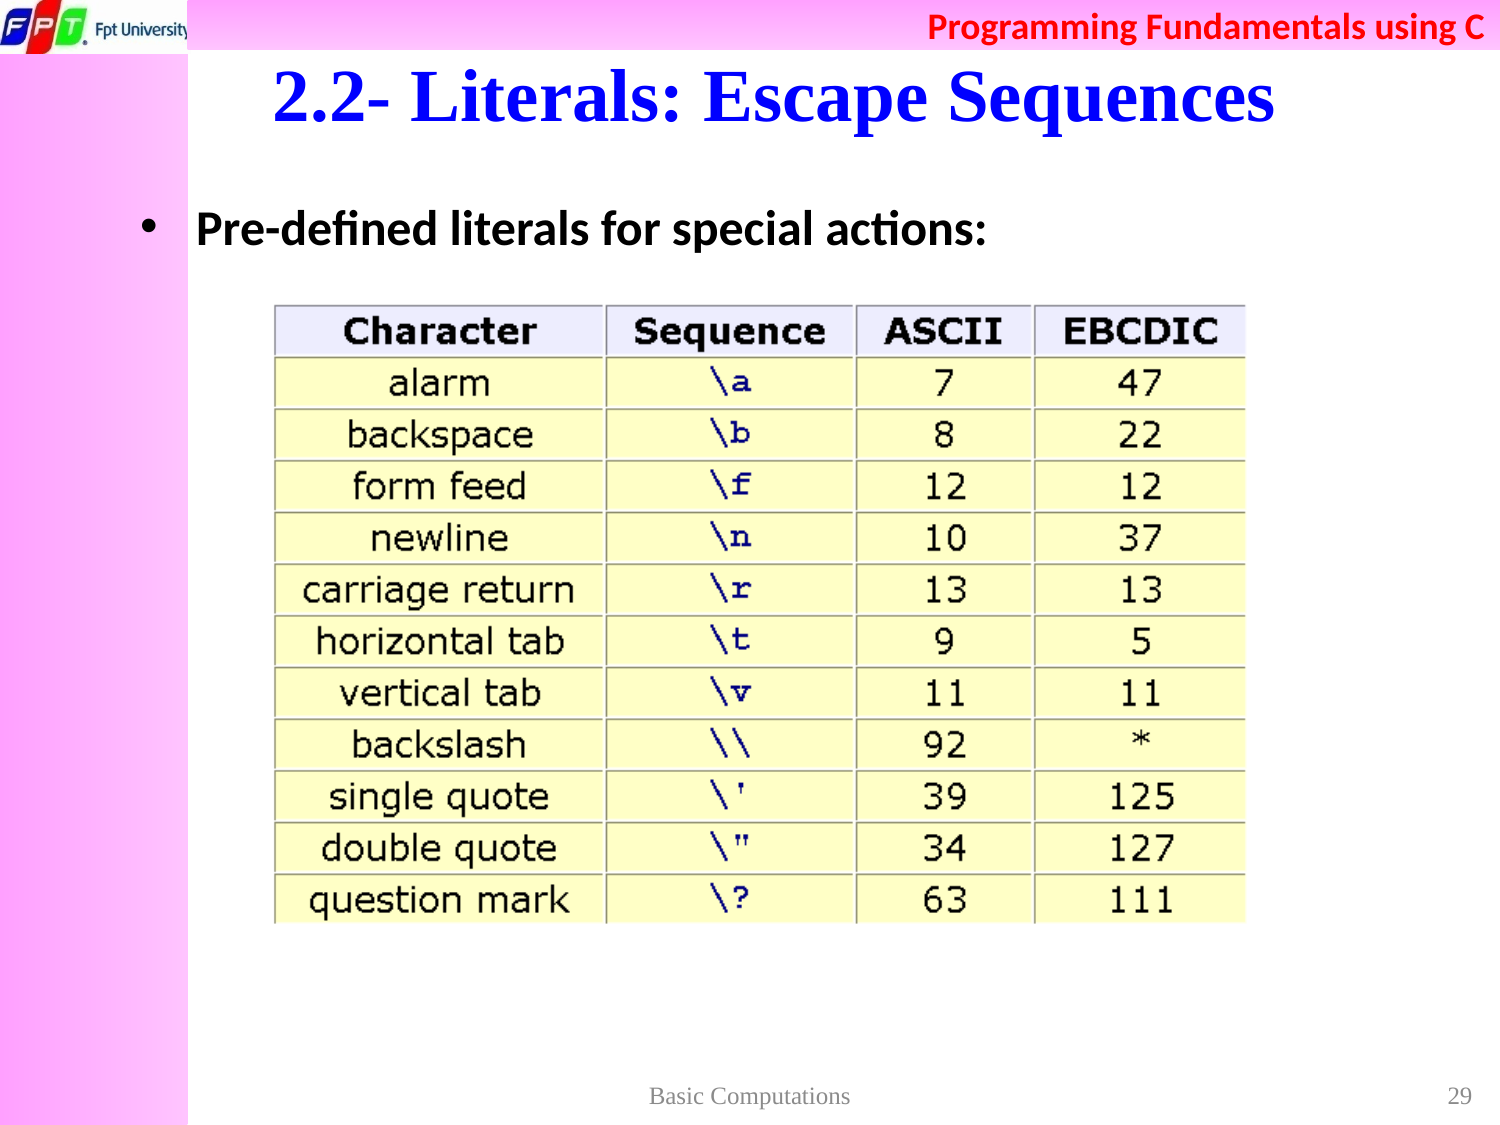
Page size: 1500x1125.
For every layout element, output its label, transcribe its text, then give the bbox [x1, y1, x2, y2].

picture [262, 299, 1273, 938]
footer Basic Computations [512, 1074, 988, 1116]
slide_number 29 [1137, 1074, 1488, 1116]
title 2.2- Literals: Escape Sequences [125, 45, 1425, 138]
list Pre-defined literals for special actions: [125, 200, 1425, 275]
picture [0, 0, 188, 54]
